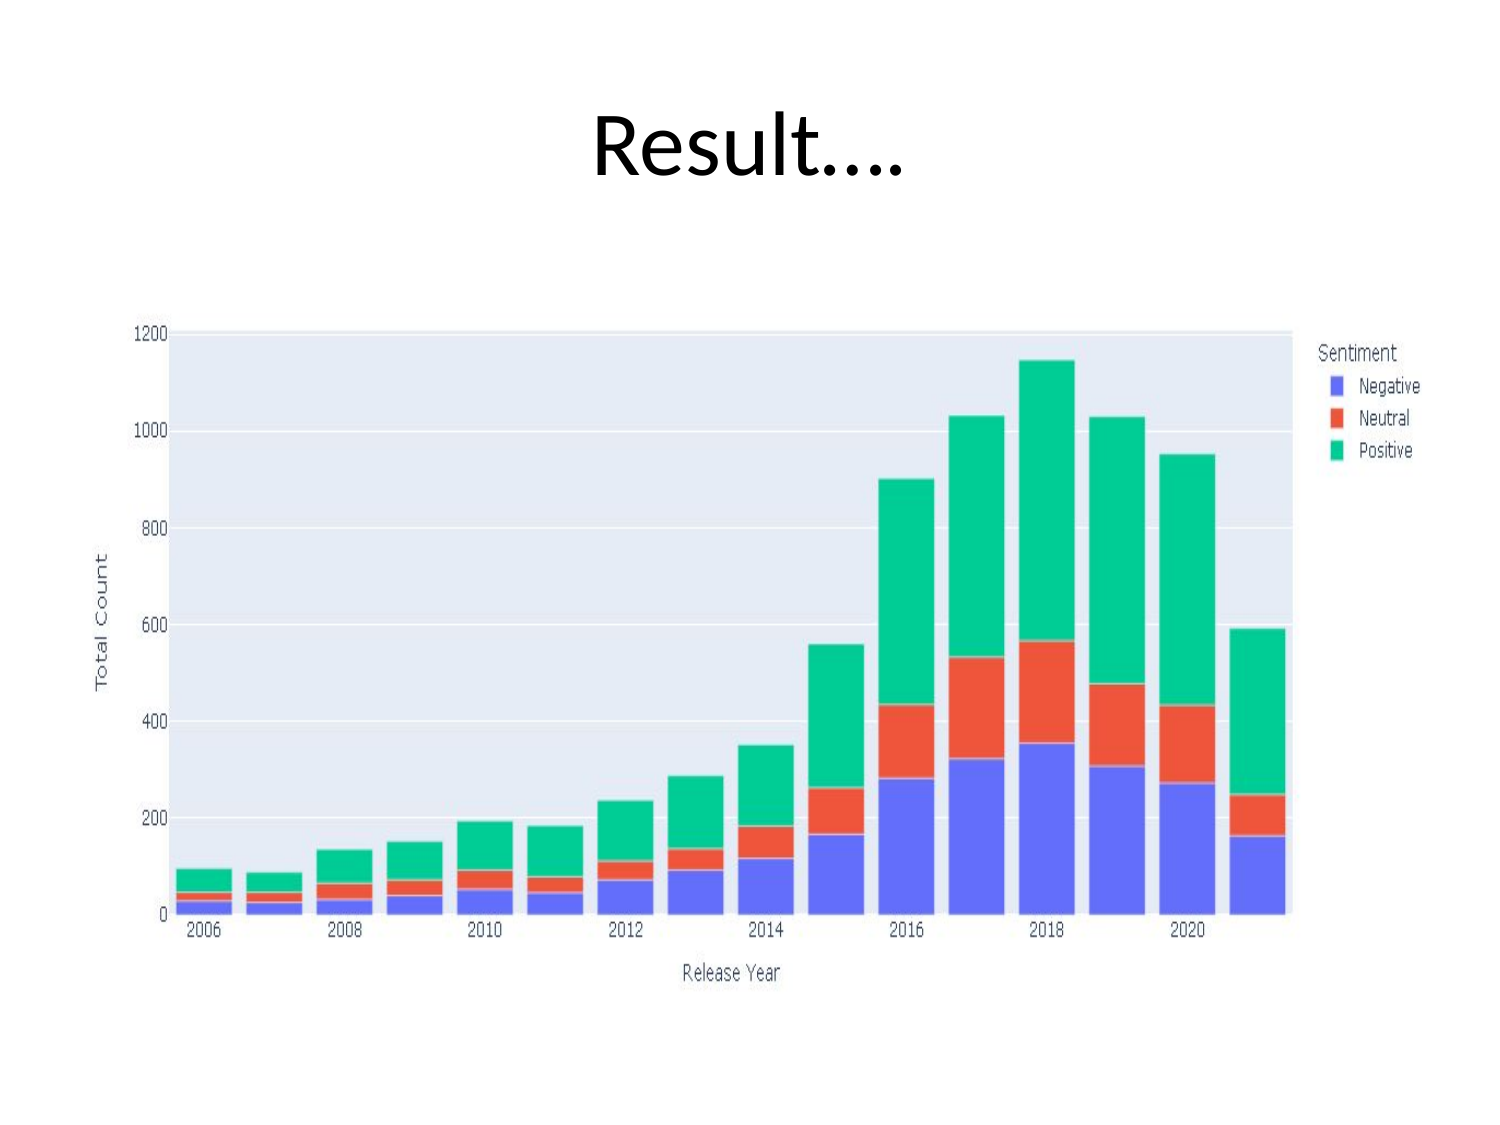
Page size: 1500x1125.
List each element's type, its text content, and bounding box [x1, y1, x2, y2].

title Result…. [75, 45, 1425, 233]
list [74, 287, 1426, 1001]
